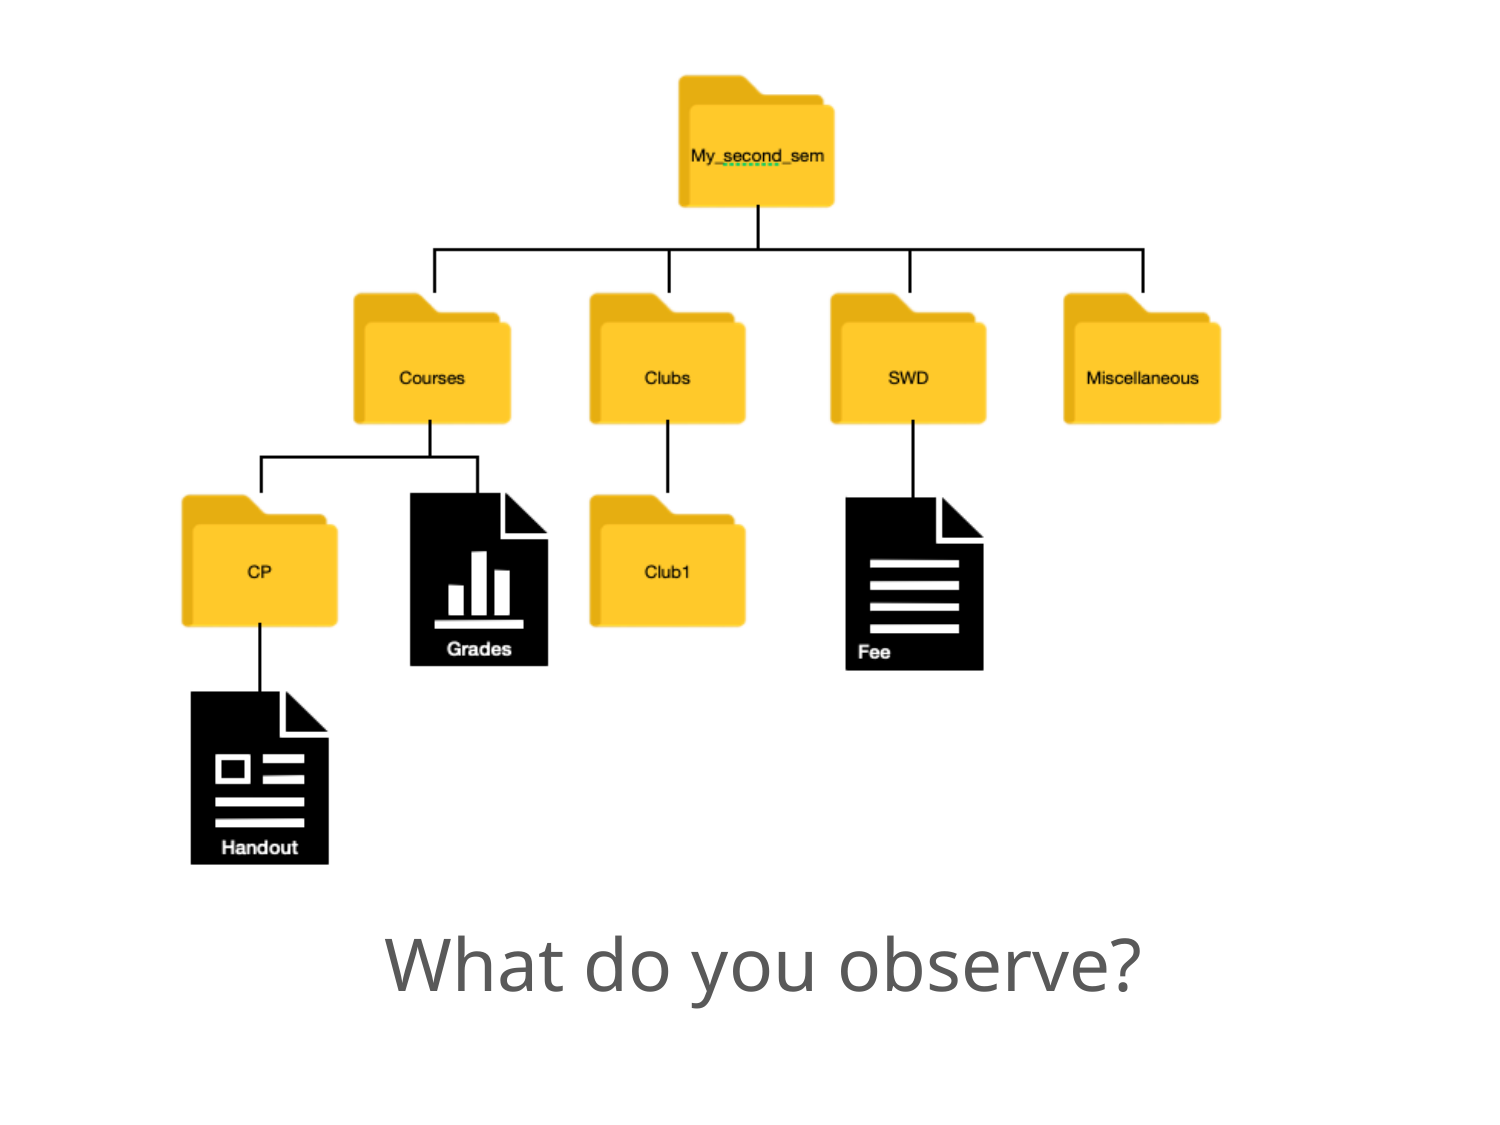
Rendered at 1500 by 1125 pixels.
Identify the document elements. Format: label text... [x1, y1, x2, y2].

text_box What do you observe? [101, 947, 1427, 1069]
picture [73, 11, 1427, 942]
